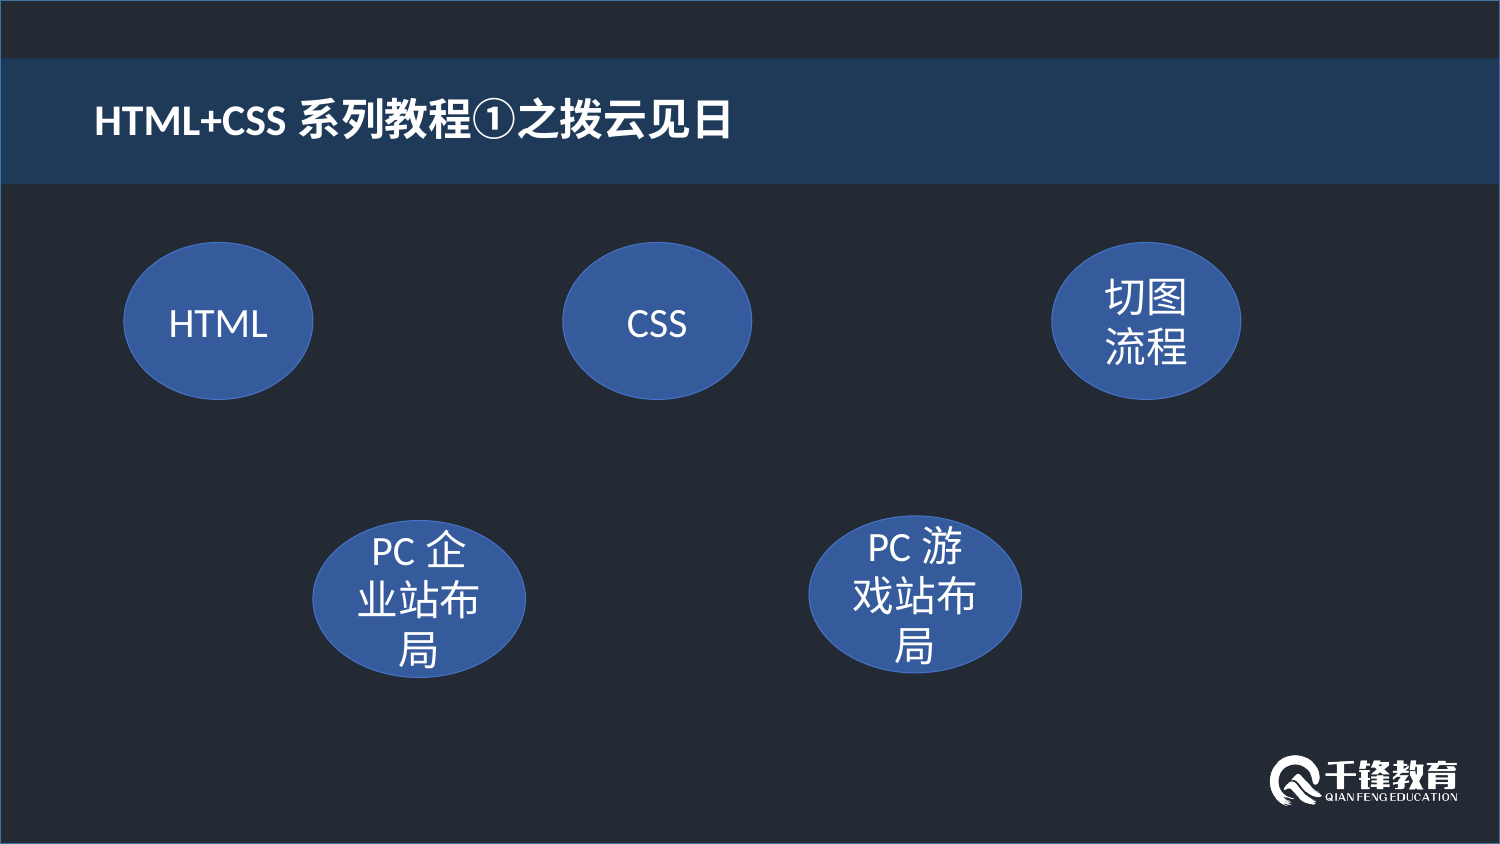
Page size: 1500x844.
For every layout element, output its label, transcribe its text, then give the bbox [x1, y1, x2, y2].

text_box PC游戏站布局 [808, 515, 1022, 673]
text_box [0, 185, 1500, 844]
picture [1268, 751, 1461, 810]
text_box PC企业站布局 [312, 520, 526, 678]
text_box HTML [123, 242, 313, 400]
text_box 切图流程 [1051, 242, 1241, 400]
text_box [0, 57, 1500, 185]
text_box [79, 225, 1077, 355]
text_box CSS [562, 242, 752, 400]
text_box [0, 0, 1500, 57]
text_box HTML+CSS系列教程①之拨云见日 [79, 84, 1461, 152]
